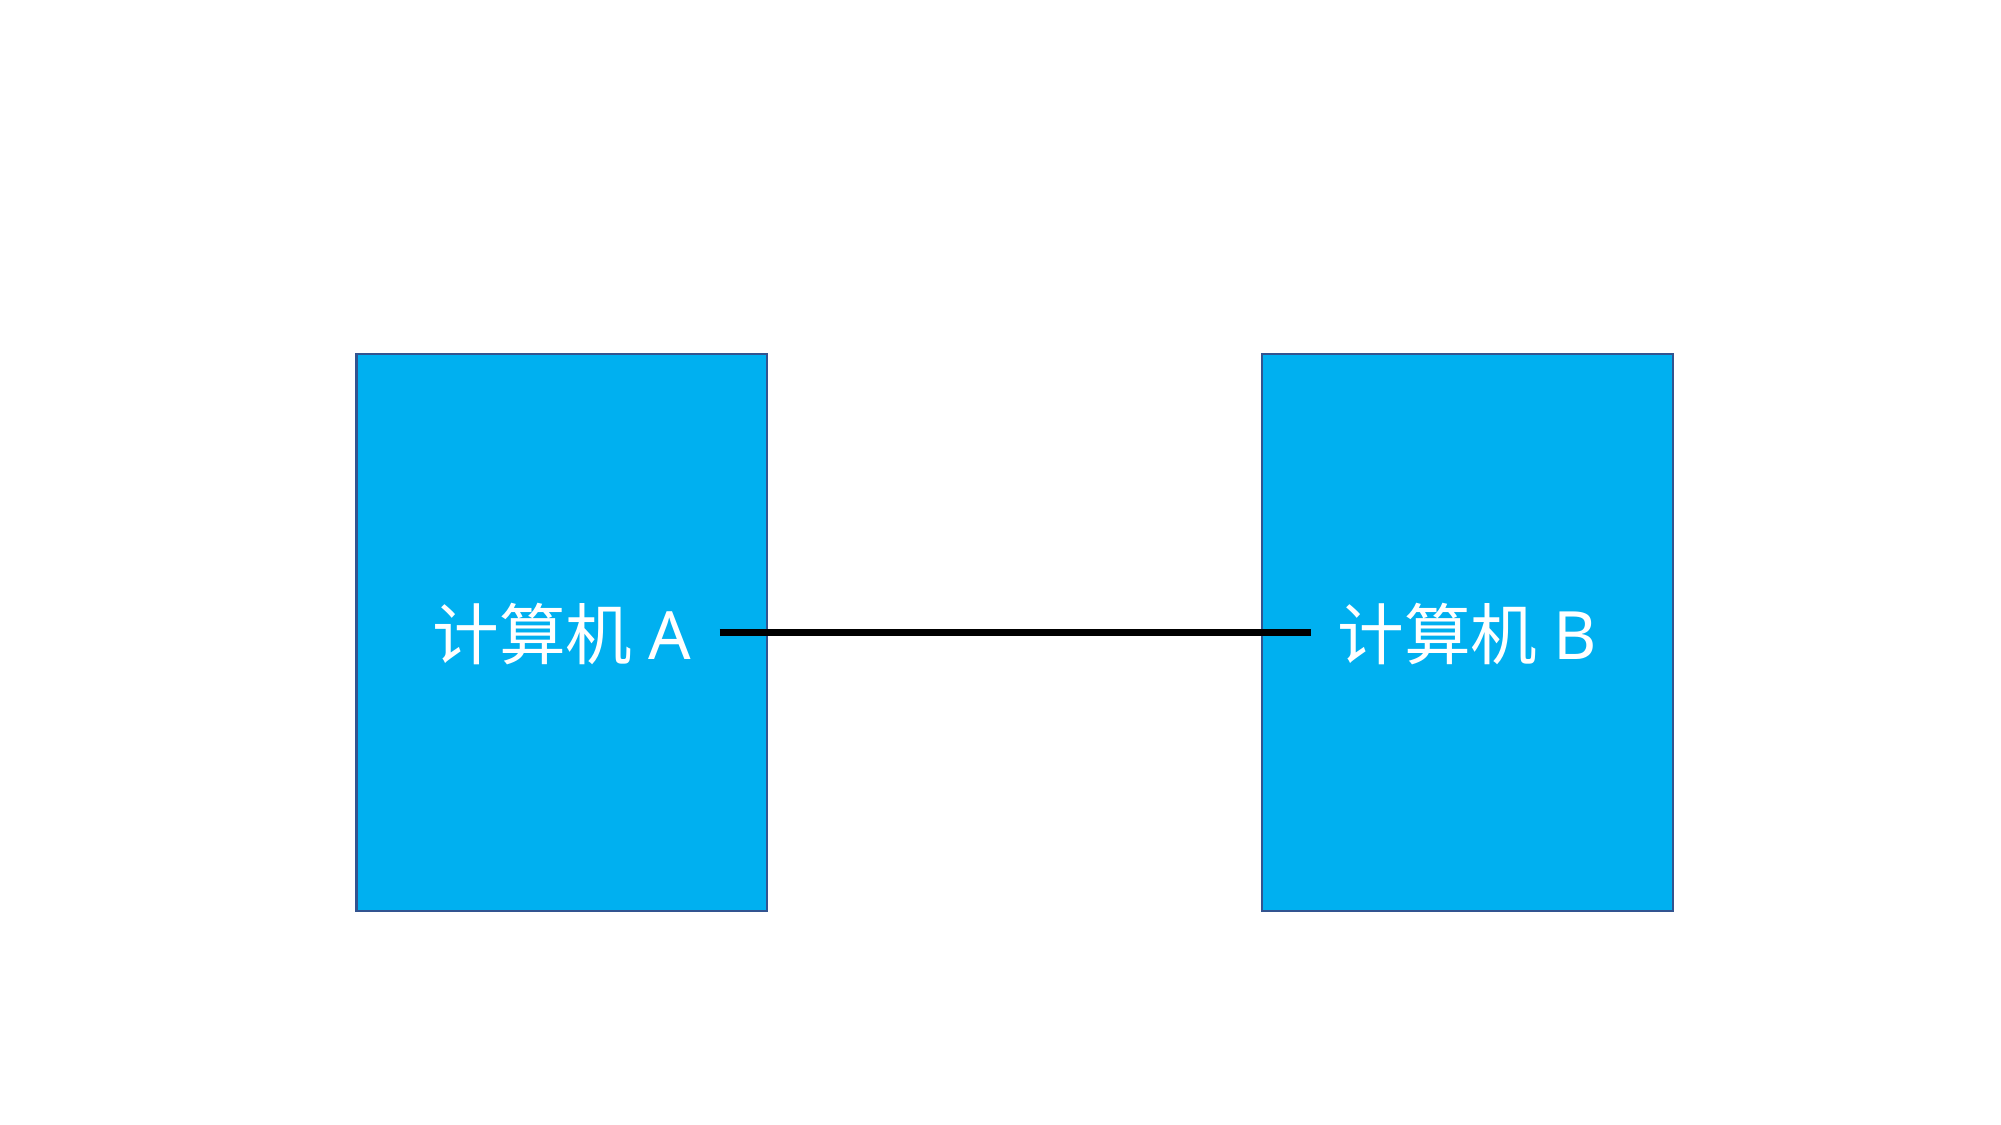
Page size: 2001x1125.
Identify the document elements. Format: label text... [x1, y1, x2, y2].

text_box 计算机B [1261, 353, 1674, 912]
text_box 计算机A [355, 353, 768, 912]
